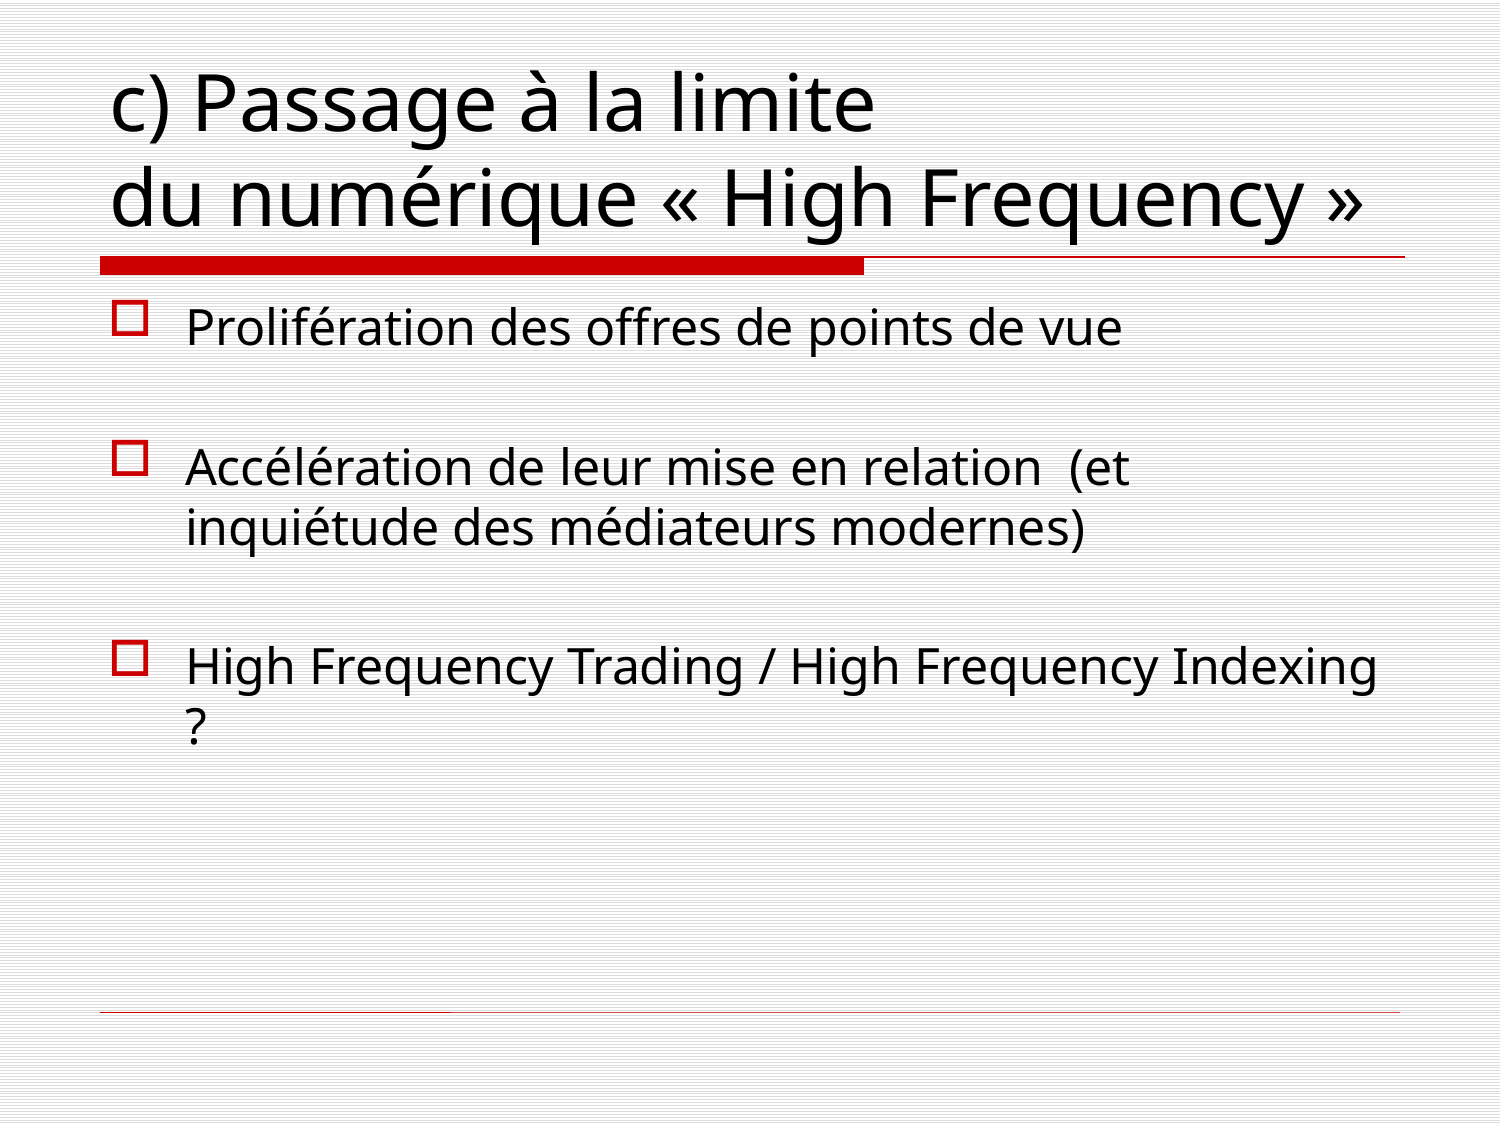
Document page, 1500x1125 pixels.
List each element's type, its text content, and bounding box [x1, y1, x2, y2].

list Prolifération des offres de points de vue Accélération de leur mise en relation (et inquiétude des médiateurs modernes) High Frequency Trading / High Frequency Indexing ? [92, 287, 1406, 988]
title c) Passage à la limite du numérique « High Frequency » [93, 49, 1500, 250]
